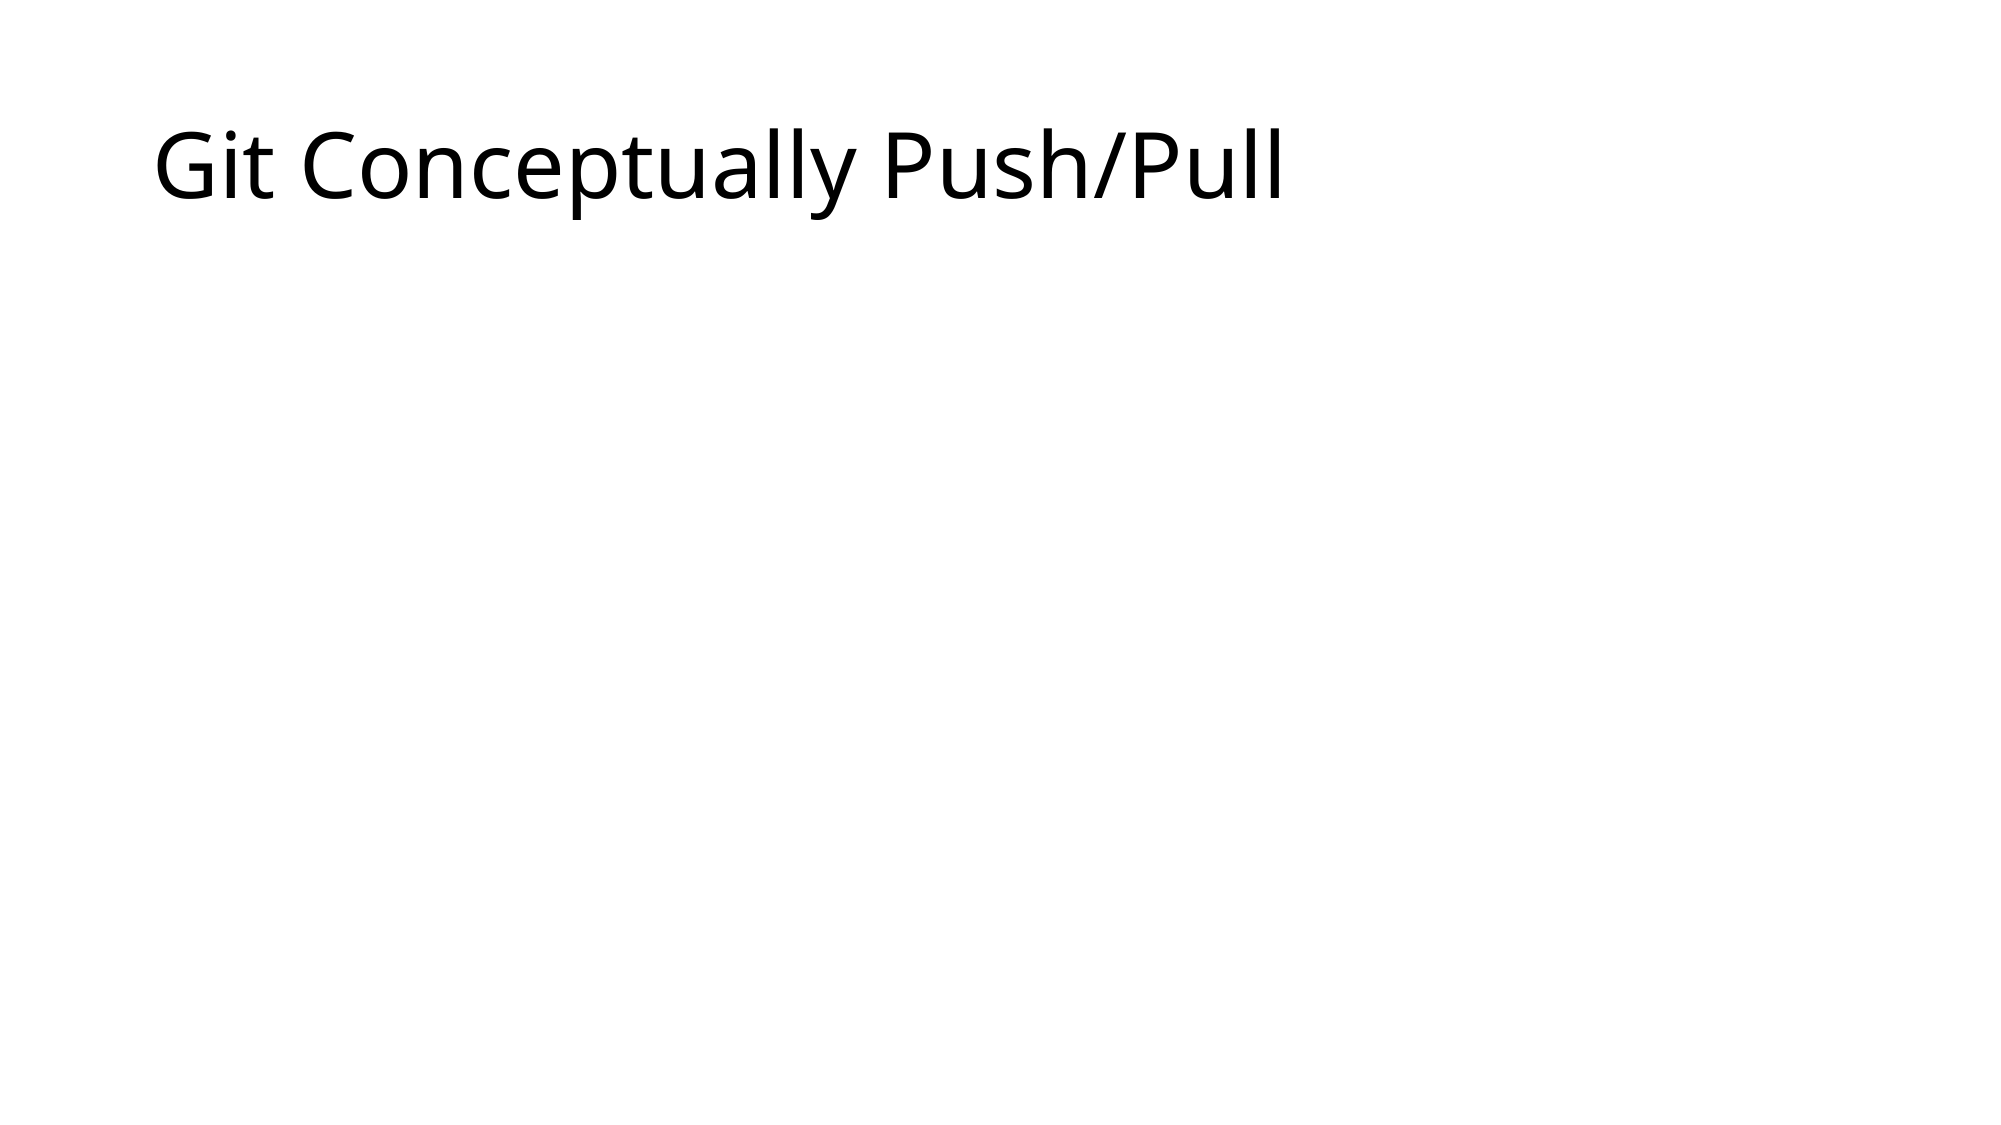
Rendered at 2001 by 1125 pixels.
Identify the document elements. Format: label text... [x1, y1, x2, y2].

title Git Conceptually Push/Pull [137, 59, 1863, 278]
